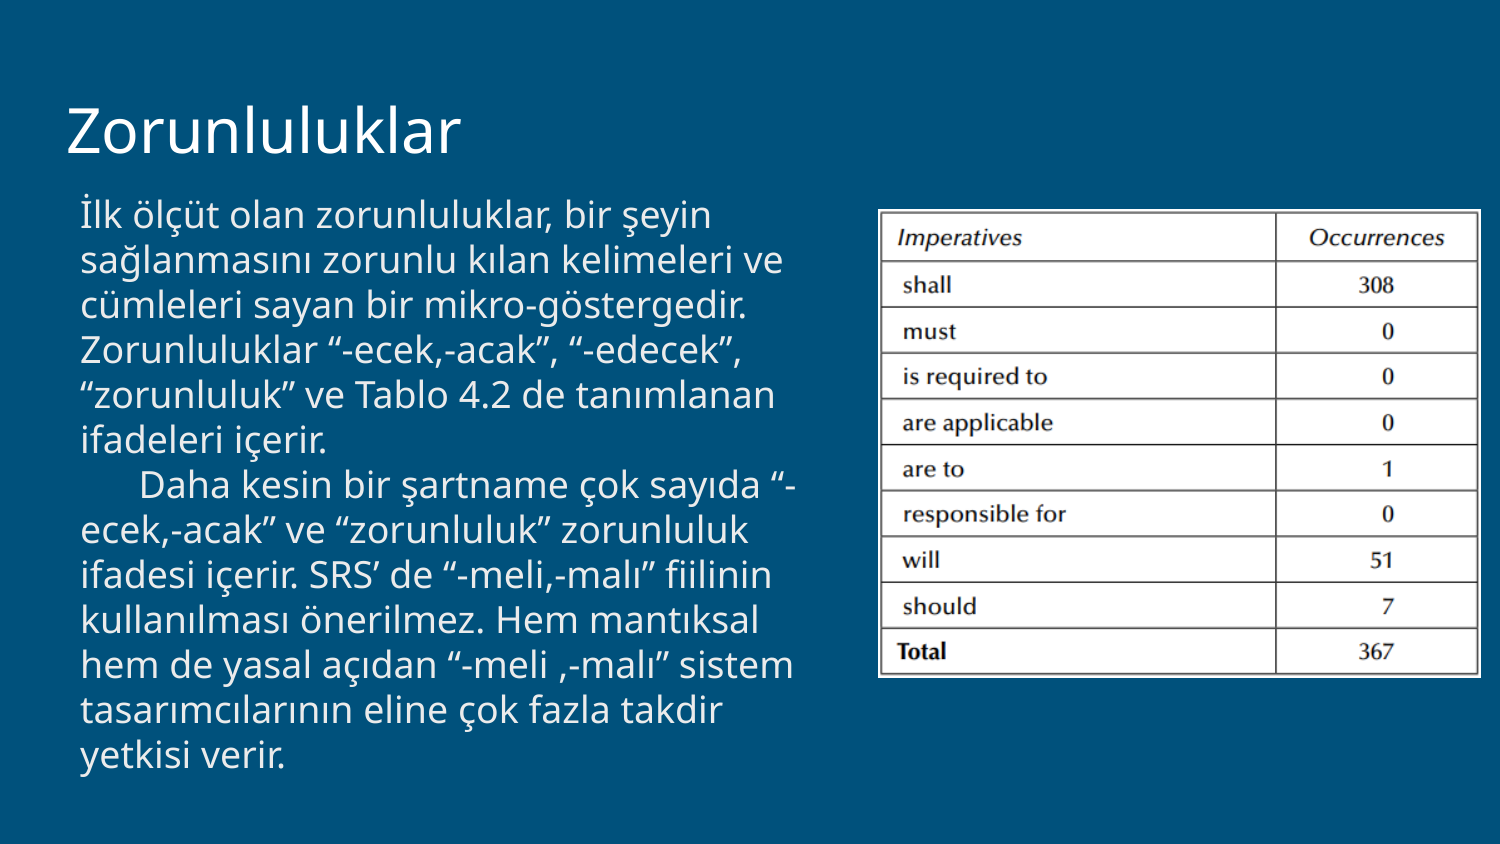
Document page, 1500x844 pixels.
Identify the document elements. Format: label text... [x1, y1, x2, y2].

picture [879, 210, 1480, 677]
list İlk ölçüt olan zorunluluklar, bir şeyin sağlanmasını zorunlu kılan kelimeleri ve cümleleri sayan bir mikro-göstergedir. Zorunluluklar “-ecek,-acak”, “-edecek”, “zorunluluk” ve Tablo 4.2 de tanımlanan ifadeleri içerir. Daha kesin bir şartname çok sayıda “-ecek,-acak” ve “zorunluluk” zorunluluk ifadesi içerir. SRS’ de “-meli,-malı” fiilinin kullanılması önerilmez. Hem mantıksal hem de yasal açıdan “-meli ,-malı” sistem tasarımcılarının eline çok fazla takdir yetkisi verir. [65, 182, 848, 828]
title Zorunluluklar [51, 61, 1481, 182]
